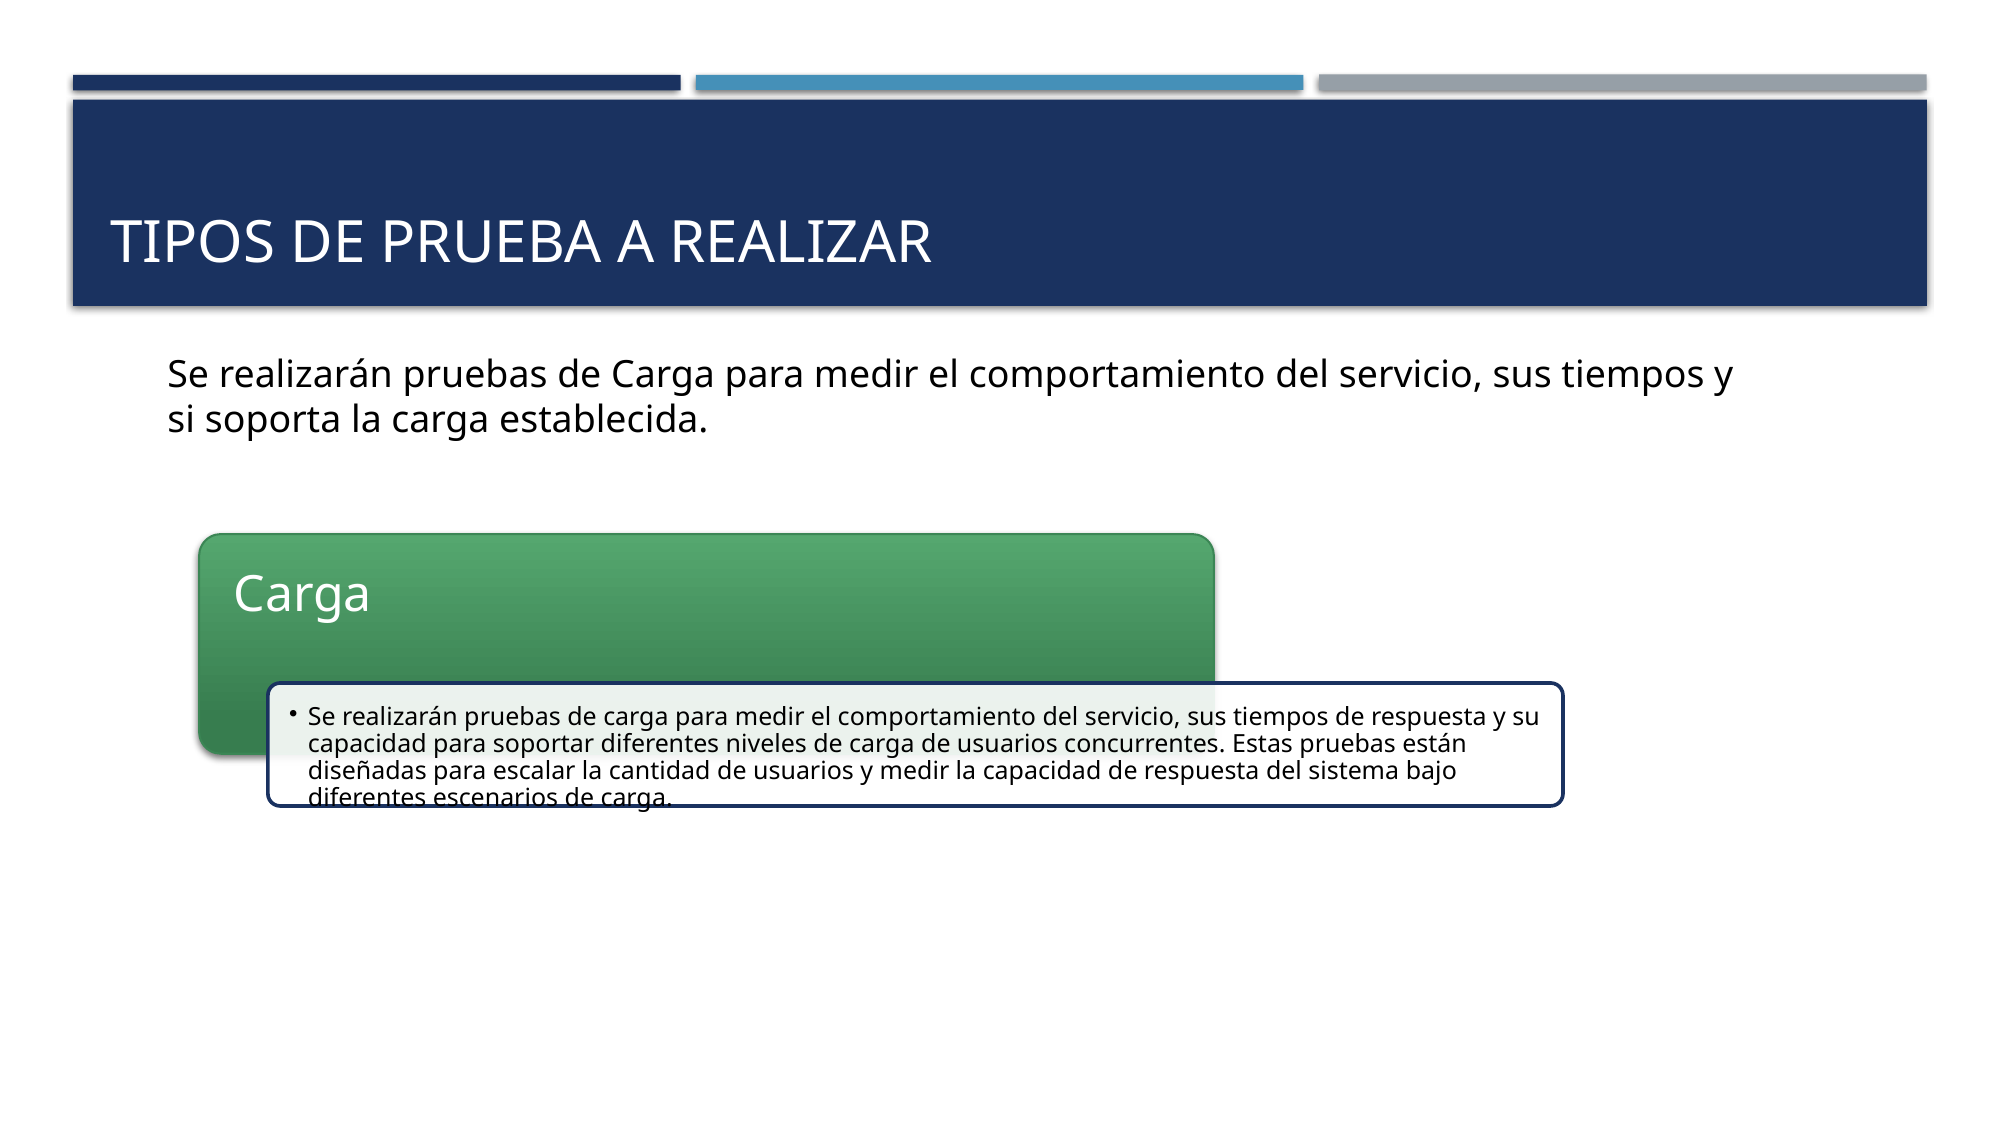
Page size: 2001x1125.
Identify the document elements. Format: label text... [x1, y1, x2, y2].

text_box Se realizarán pruebas de Carga para medir el comportamiento del servicio, sus tiempos y si soporta la carga establecida. [152, 342, 1766, 447]
title Tipos de Prueba a Realizar [95, 119, 1905, 282]
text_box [198, 533, 1564, 896]
